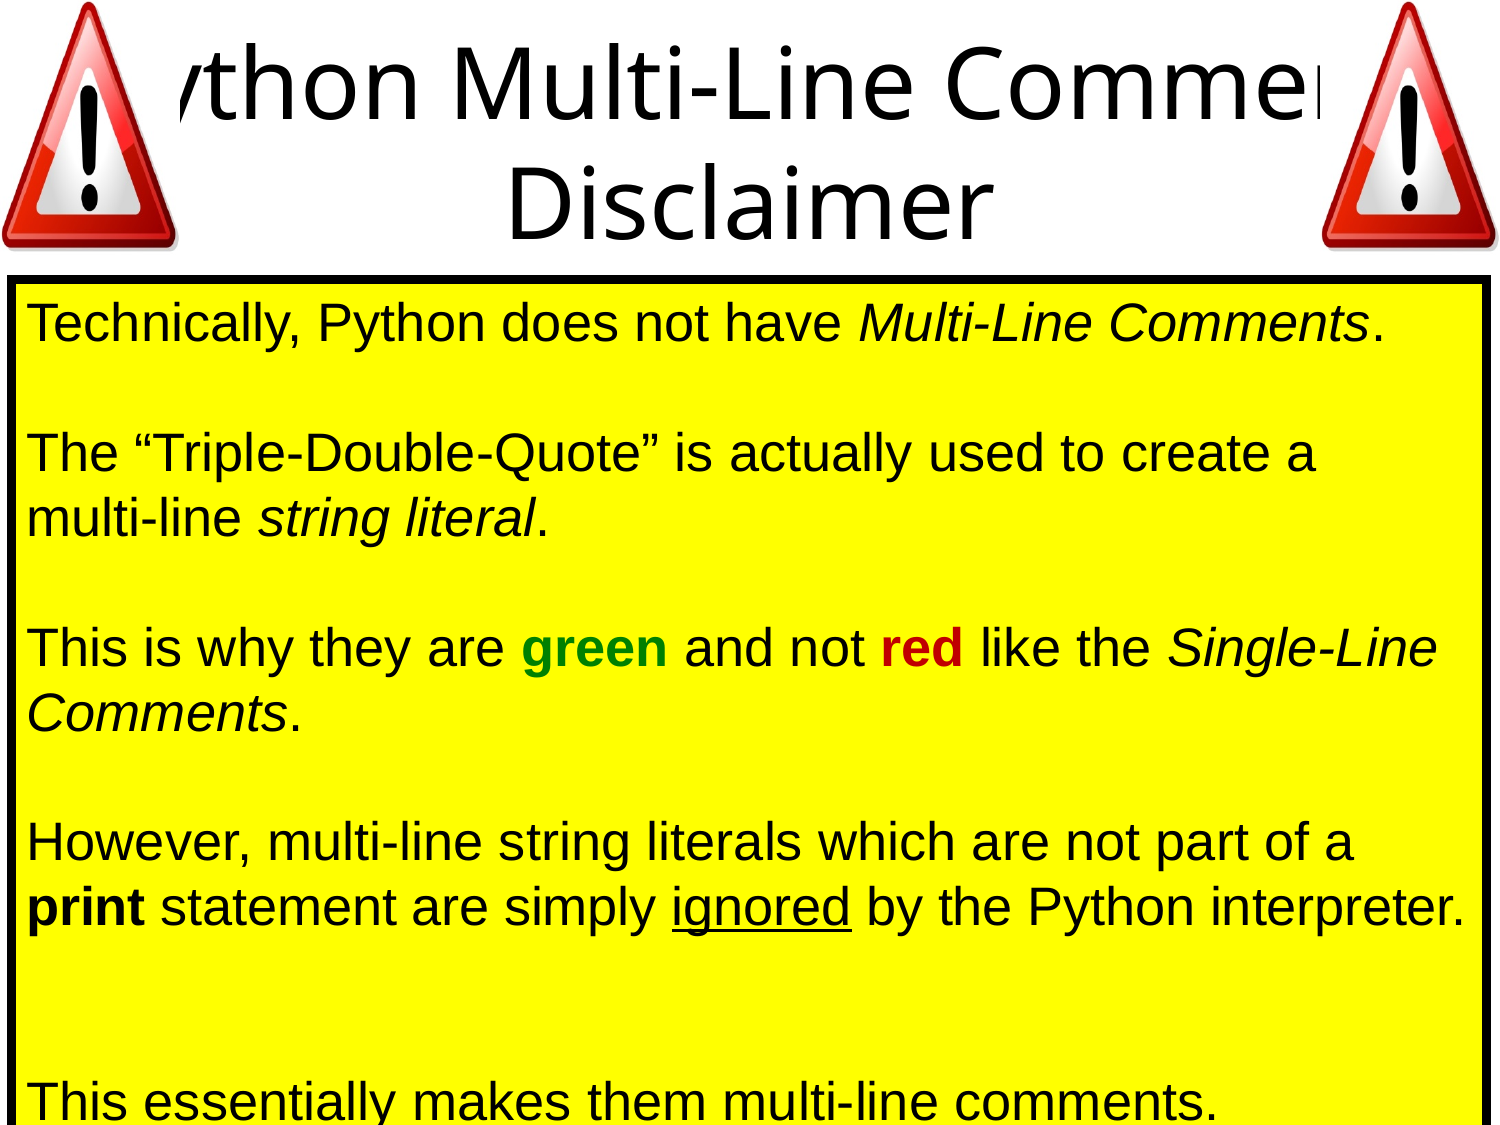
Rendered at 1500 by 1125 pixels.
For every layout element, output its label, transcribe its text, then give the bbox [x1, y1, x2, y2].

title Python Multi-Line Comment Disclaimer [0, 0, 1500, 280]
picture [1320, 0, 1500, 256]
text_box Technically, Python does not have Multi-Line Comments. The “Triple-Double-Quote” is actually used to create a multi-line string literal. This is why they are green and not red like the Single-Line Comments. However, multi-line string literals which are not part of a print statement are simply ignored by the Python interpreter. This essentially makes them multi-line comments. [11, 279, 1487, 1125]
picture [0, 0, 180, 256]
